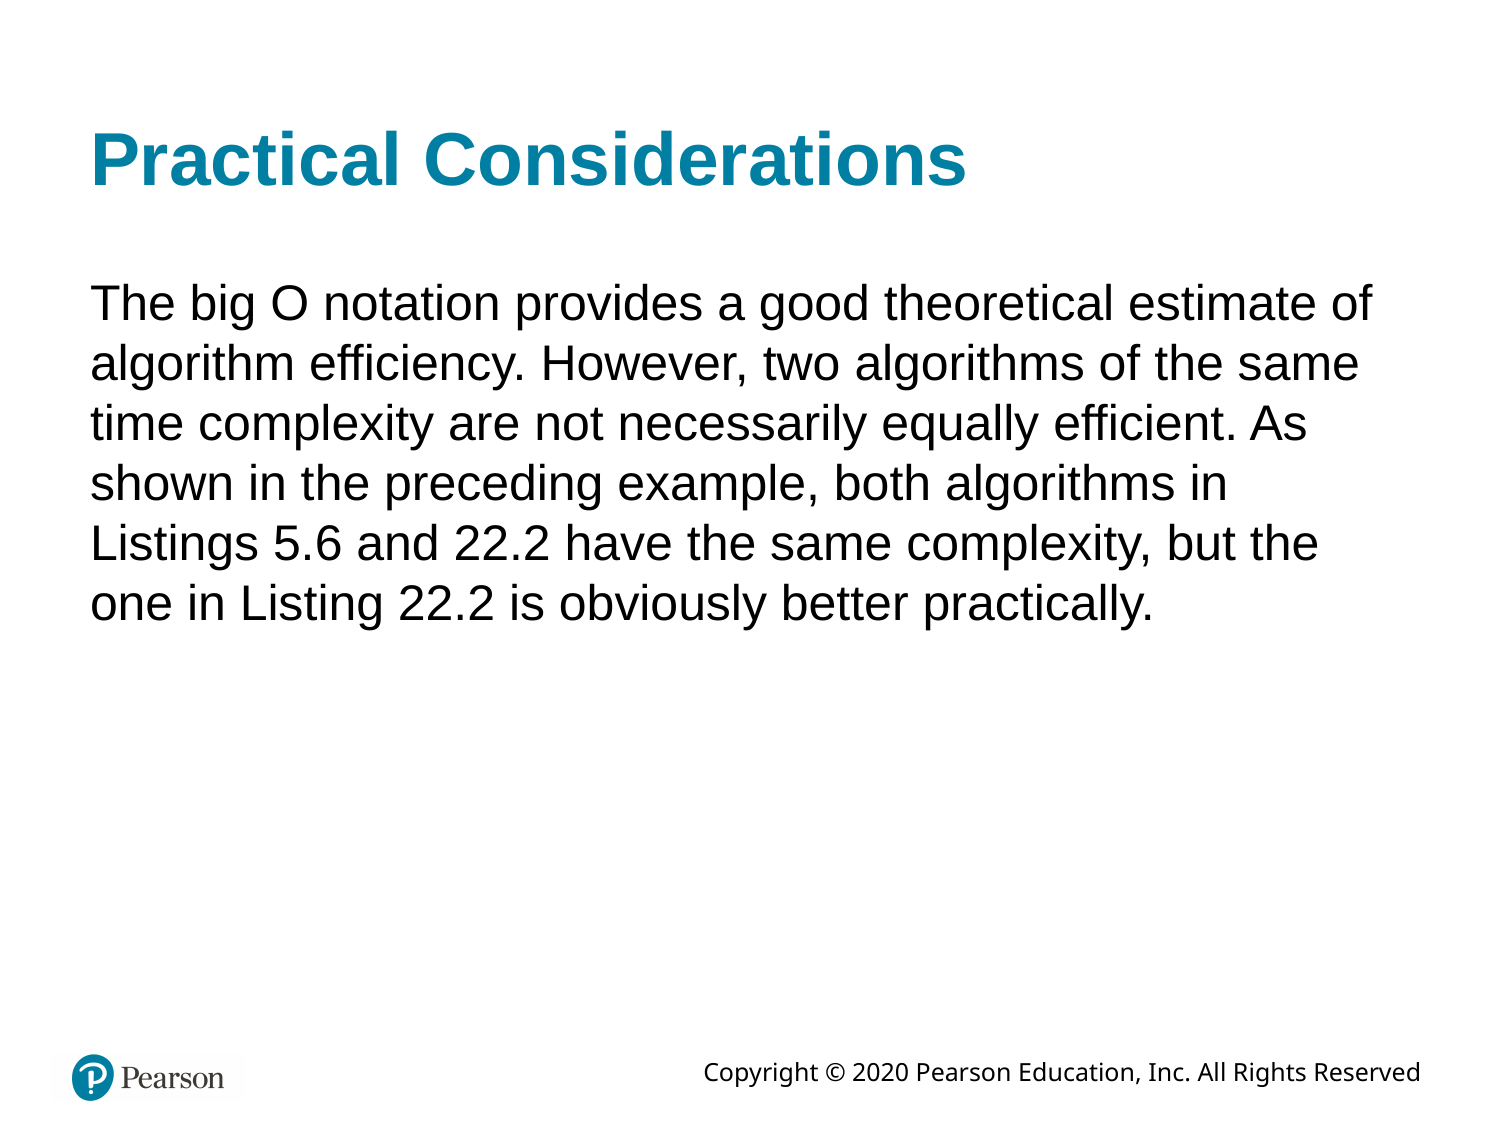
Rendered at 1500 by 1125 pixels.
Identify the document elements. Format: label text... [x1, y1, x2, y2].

title Practical Considerations [75, 35, 1425, 216]
picture [51, 1053, 245, 1102]
list The big O notation provides a good theoretical estimate of algorithm efficiency. However, two algorithms of the same time complexity are not necessarily equally efficient. As shown in the preceding example, both algorithms in Listings 5.6 and 22.2 have the same complexity, but the one in Listing 22.2 is obviously better practically. [75, 255, 1426, 1021]
